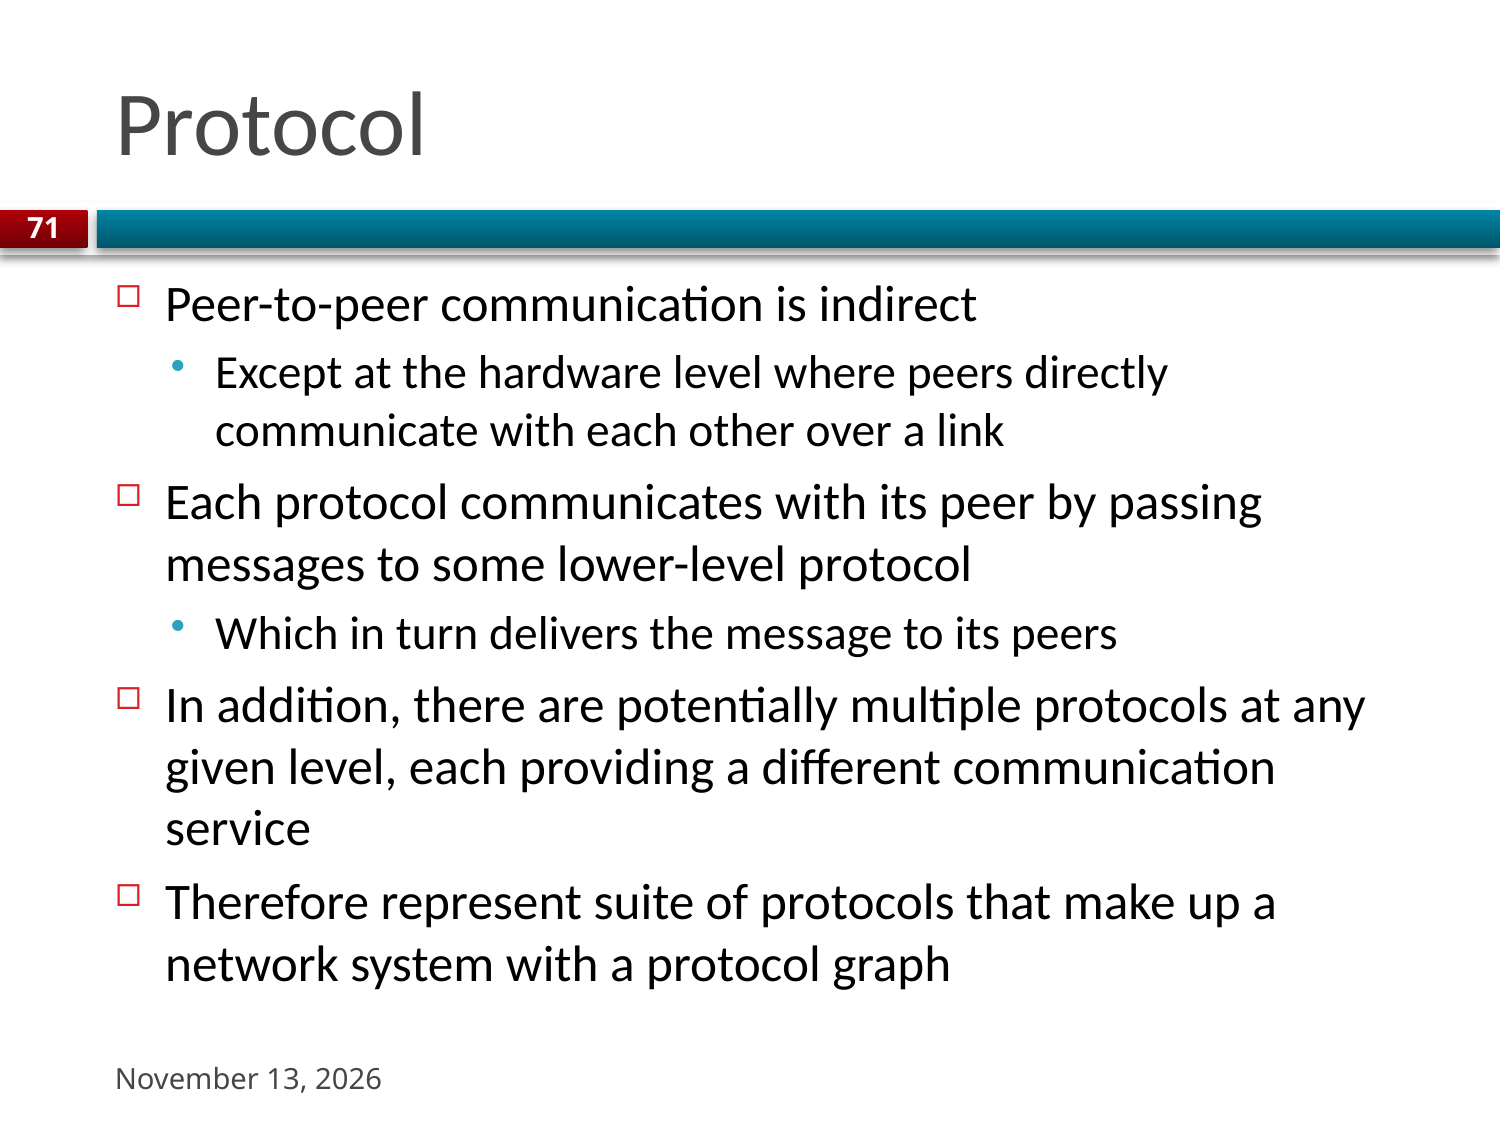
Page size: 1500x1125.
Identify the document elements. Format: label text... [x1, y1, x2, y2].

slide_number 71 [0, 208, 88, 249]
title Protocol [100, 37, 1438, 200]
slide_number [99, 1050, 538, 1110]
list Peer-to-peer communication is indirect Except at the hardware level where peers directly communicate with each other over a link Each protocol communicates with its peer by passing messages to some lower-level protocol Which in turn delivers the message to its peers In addition, there are potentially multiple protocols at any given level, each providing a different communication service Therefore represent suite of protocols that make up a network system with a protocol graph [100, 262, 1438, 1000]
